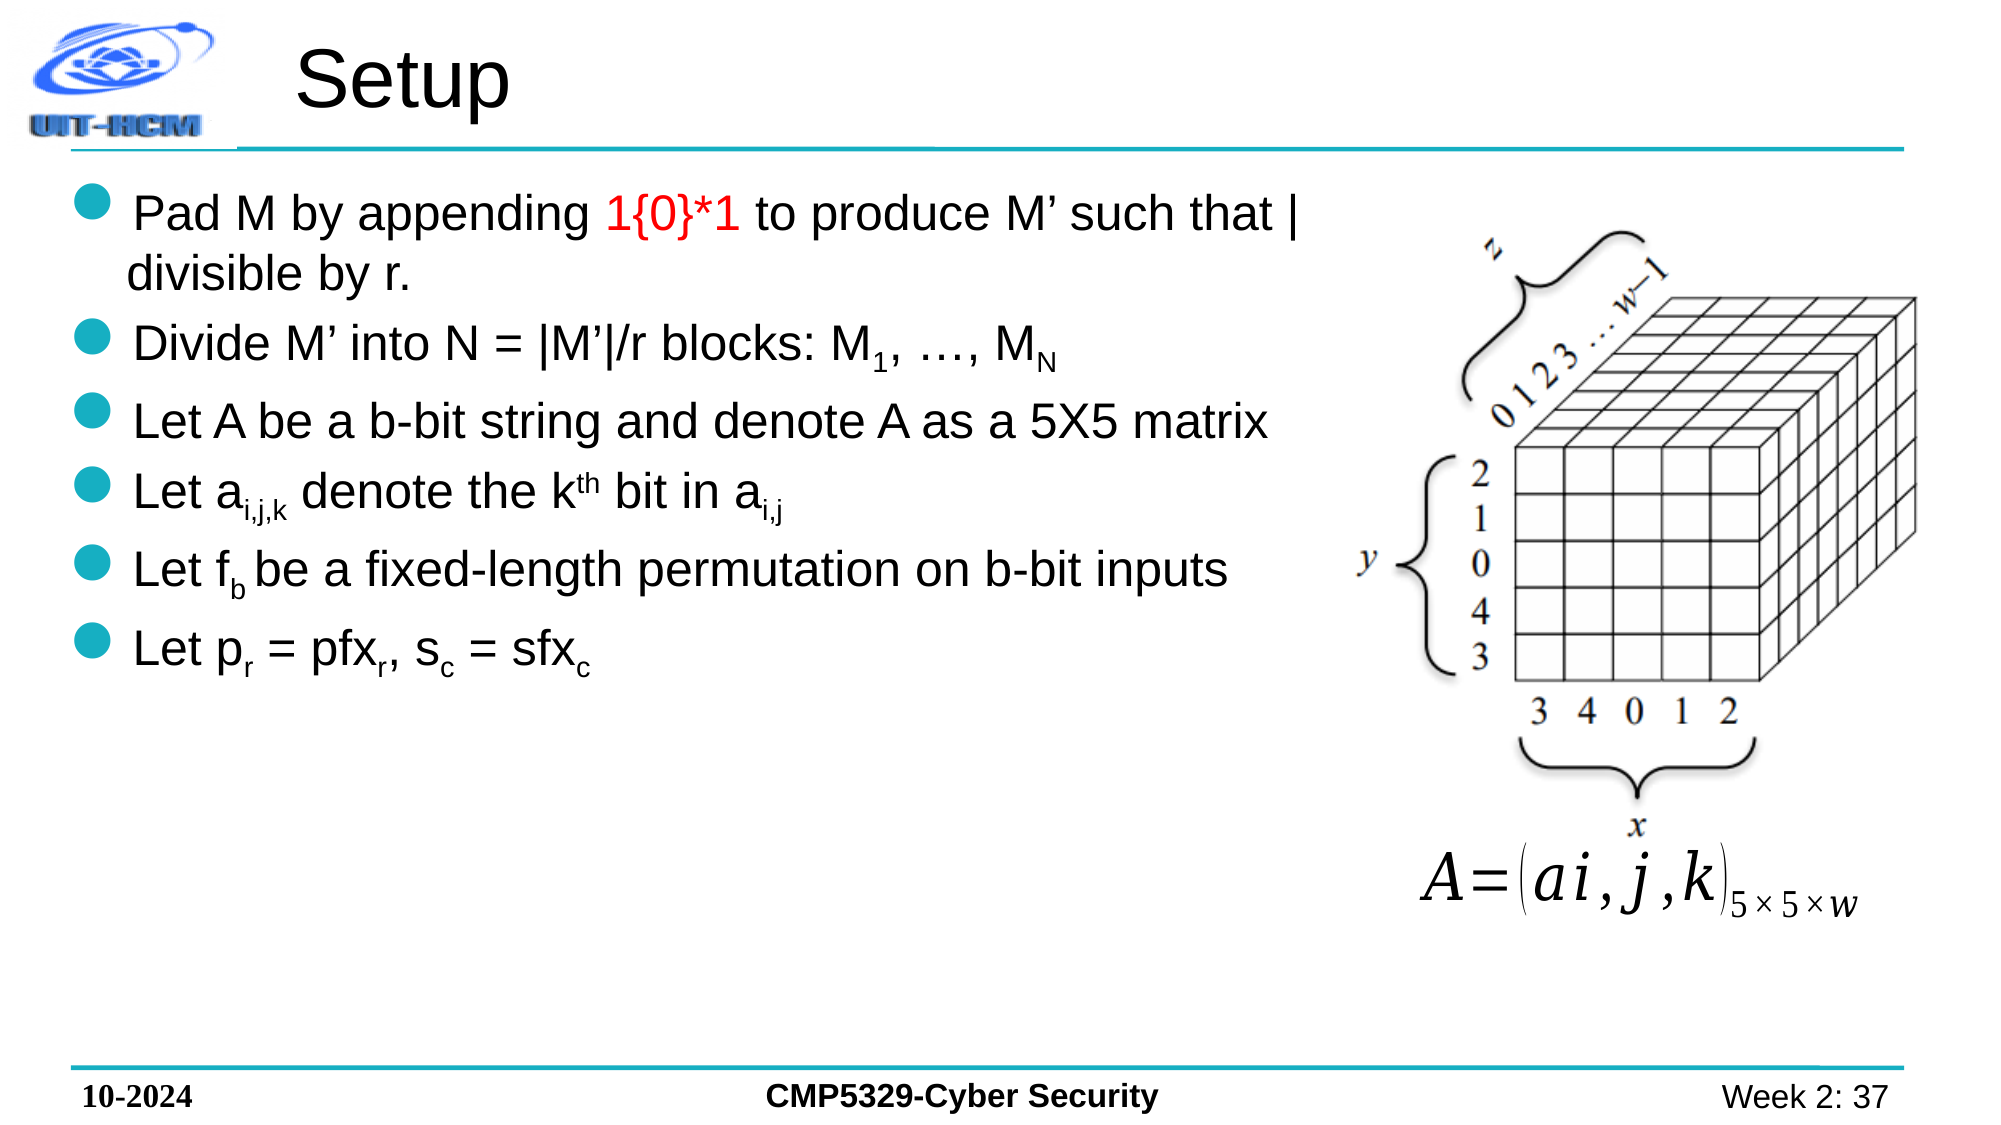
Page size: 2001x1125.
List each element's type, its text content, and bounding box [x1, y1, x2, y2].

picture [1294, 172, 1982, 862]
list Pad M by appending 1{0}*1 to produce M’ such that |M’| is divisible by r. Divide M’ into N = |M’|/r blocks: M1, …, MN Let A be a b-bit string and denote A as a 5X5 matrix Let ai,j,k denote the kth bit in ai,j Let fb be a fixed-length permutation on b-bit inputs Let pr = pfxr, sc = sfxc [55, 172, 1485, 988]
picture [7, 8, 237, 149]
title Setup [279, 9, 1405, 140]
